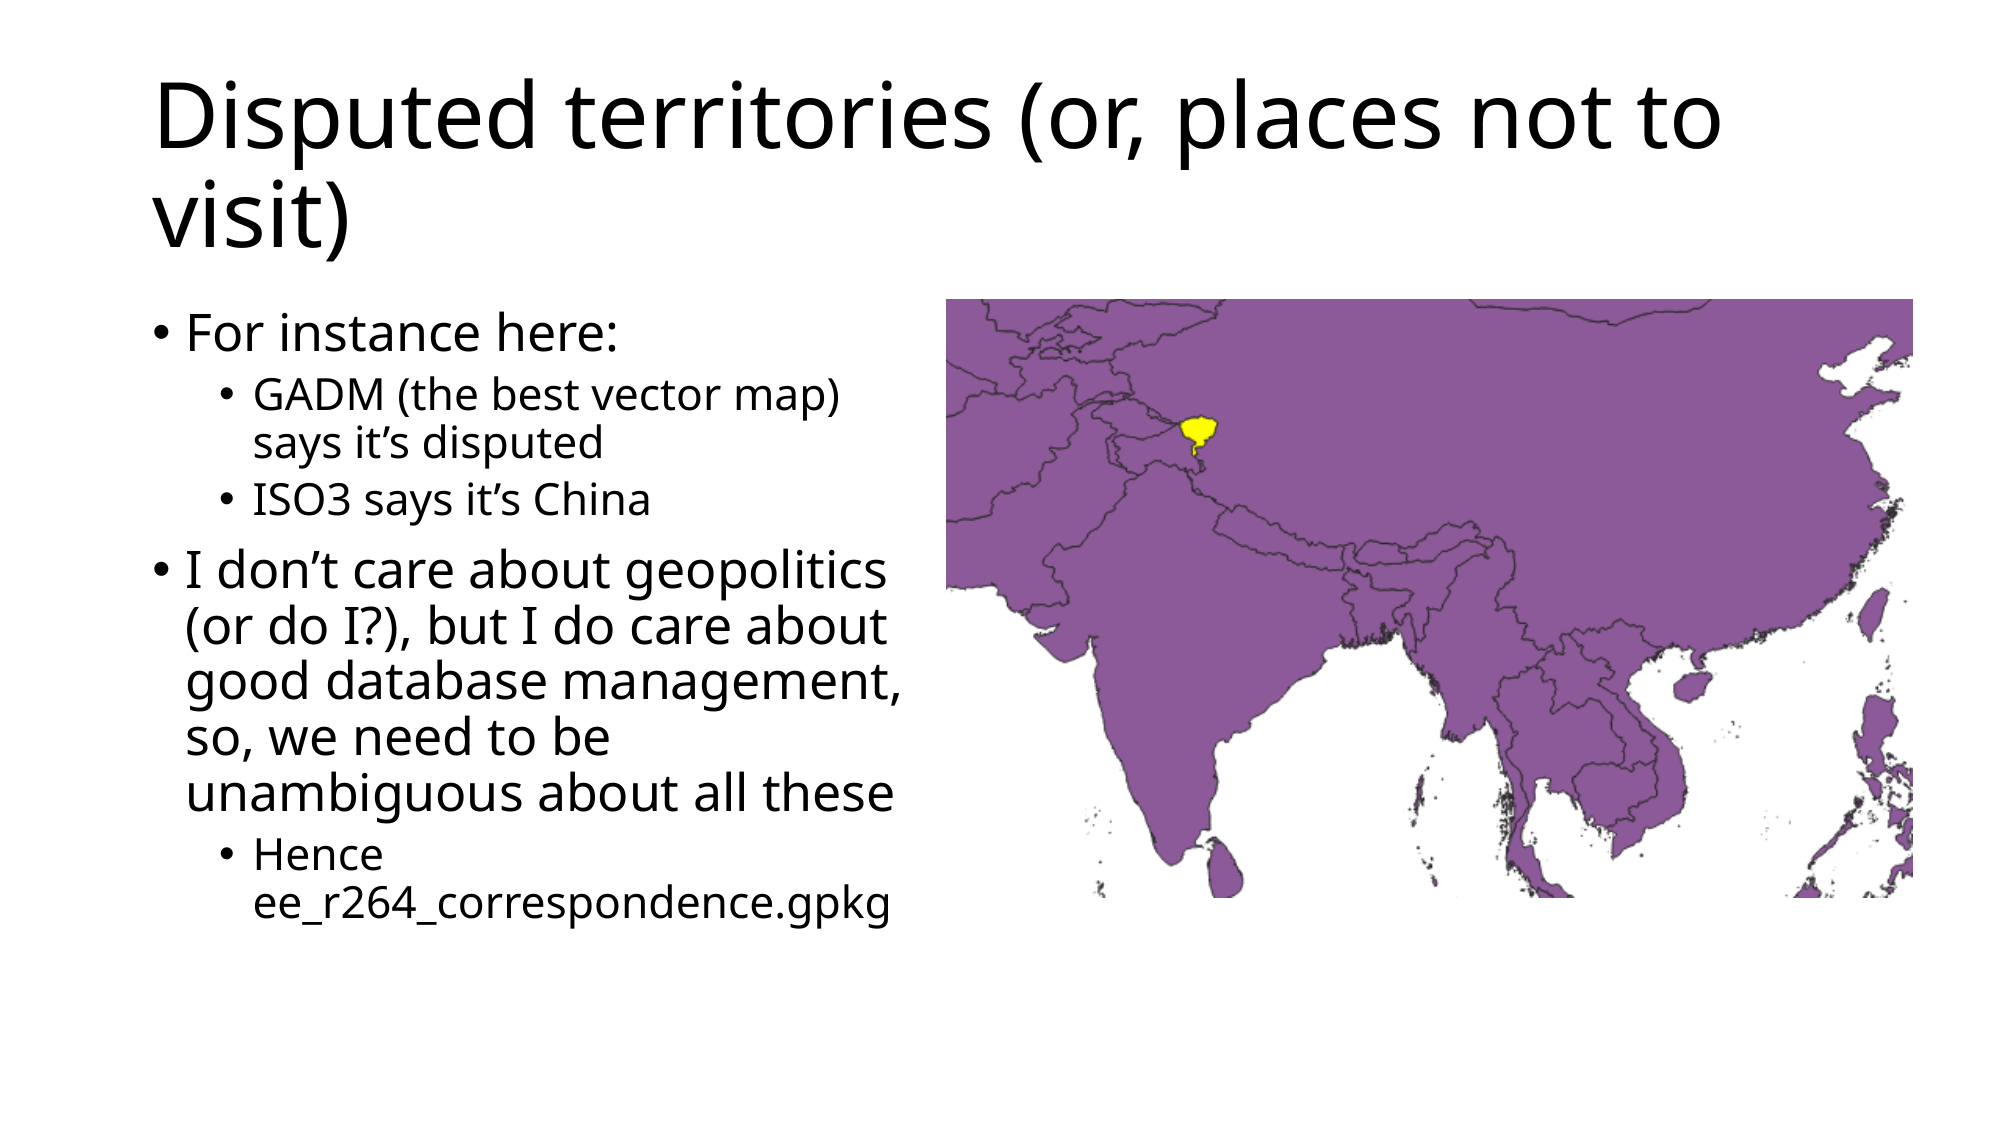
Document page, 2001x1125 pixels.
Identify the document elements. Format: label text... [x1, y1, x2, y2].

picture [946, 298, 1913, 899]
title Disputed territories (or, places not to visit) [137, 59, 1863, 278]
list For instance here: GADM (the best vector map) says it’s disputed ISO3 says it’s China I don’t care about geopolitics (or do I?), but I do care about good database management, so, we need to be unambiguous about all these Hence ee_r264_correspondence.gpkg [137, 299, 947, 1014]
